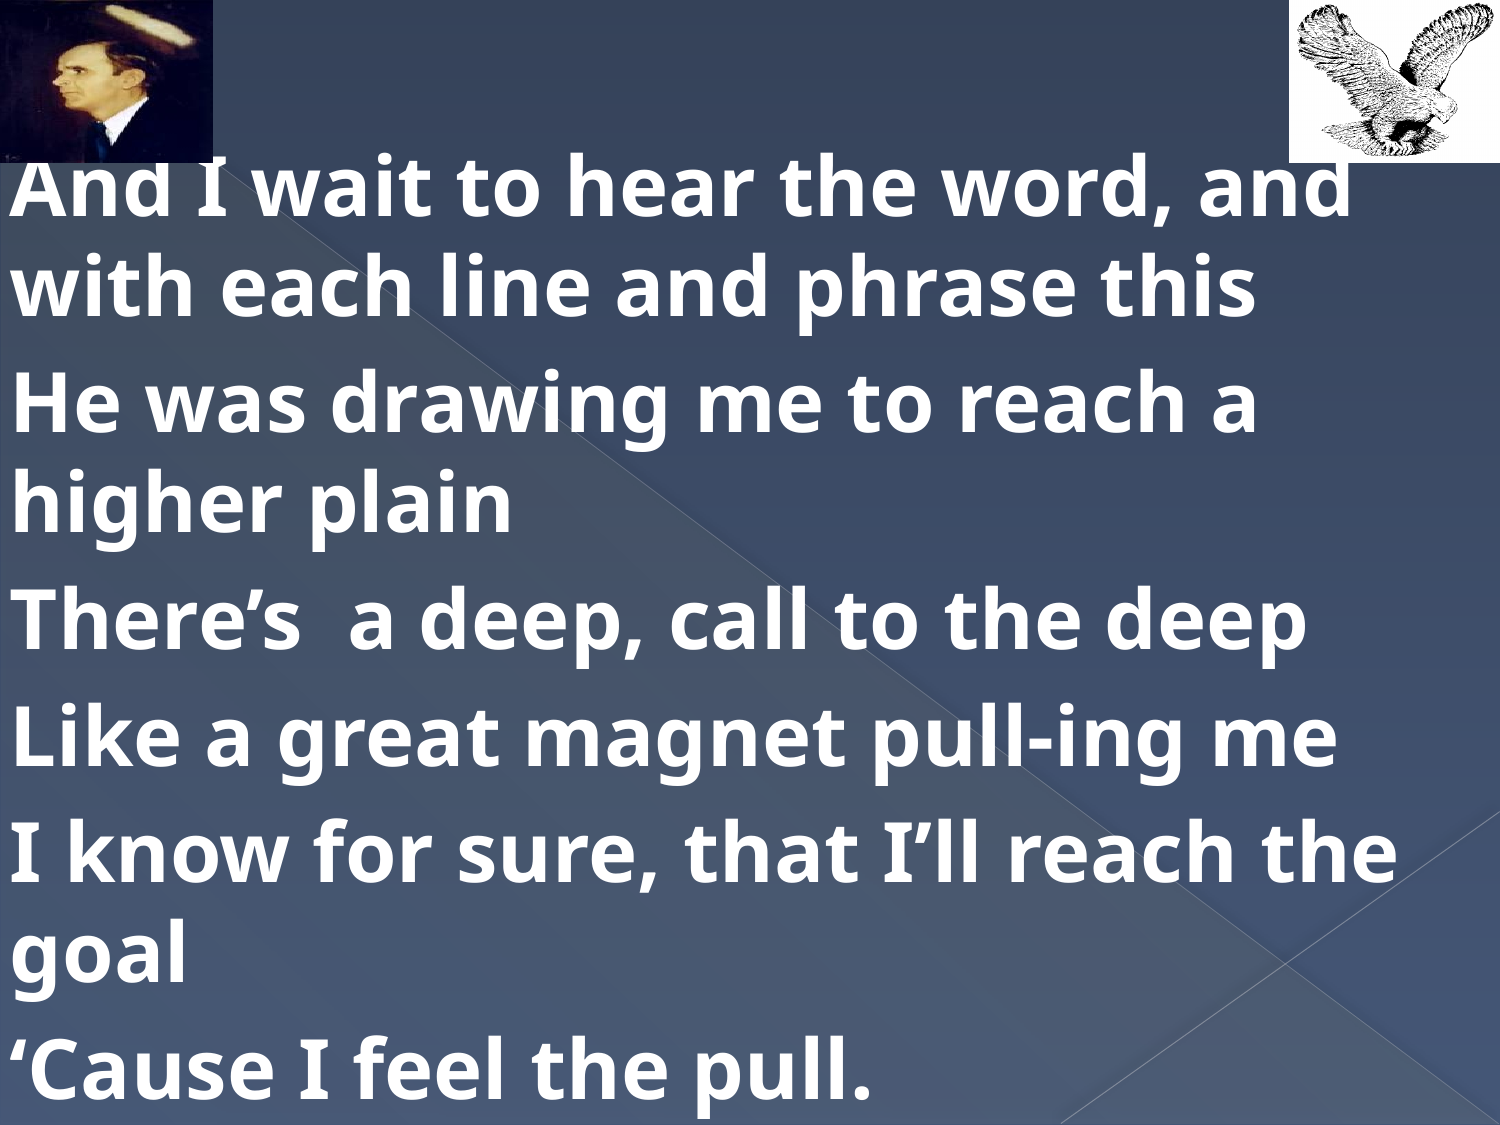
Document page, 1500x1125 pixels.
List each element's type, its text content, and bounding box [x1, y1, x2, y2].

list And I wait to hear the word, and with each line and phrase this He was drawing me to reach a higher plain There’s a deep, call to the deep Like a great magnet pull-ing me I know for sure, that I’ll reach the goal ‘Cause I feel the pull. [0, 125, 1500, 1125]
picture [1288, 0, 1500, 163]
picture [0, 0, 213, 163]
